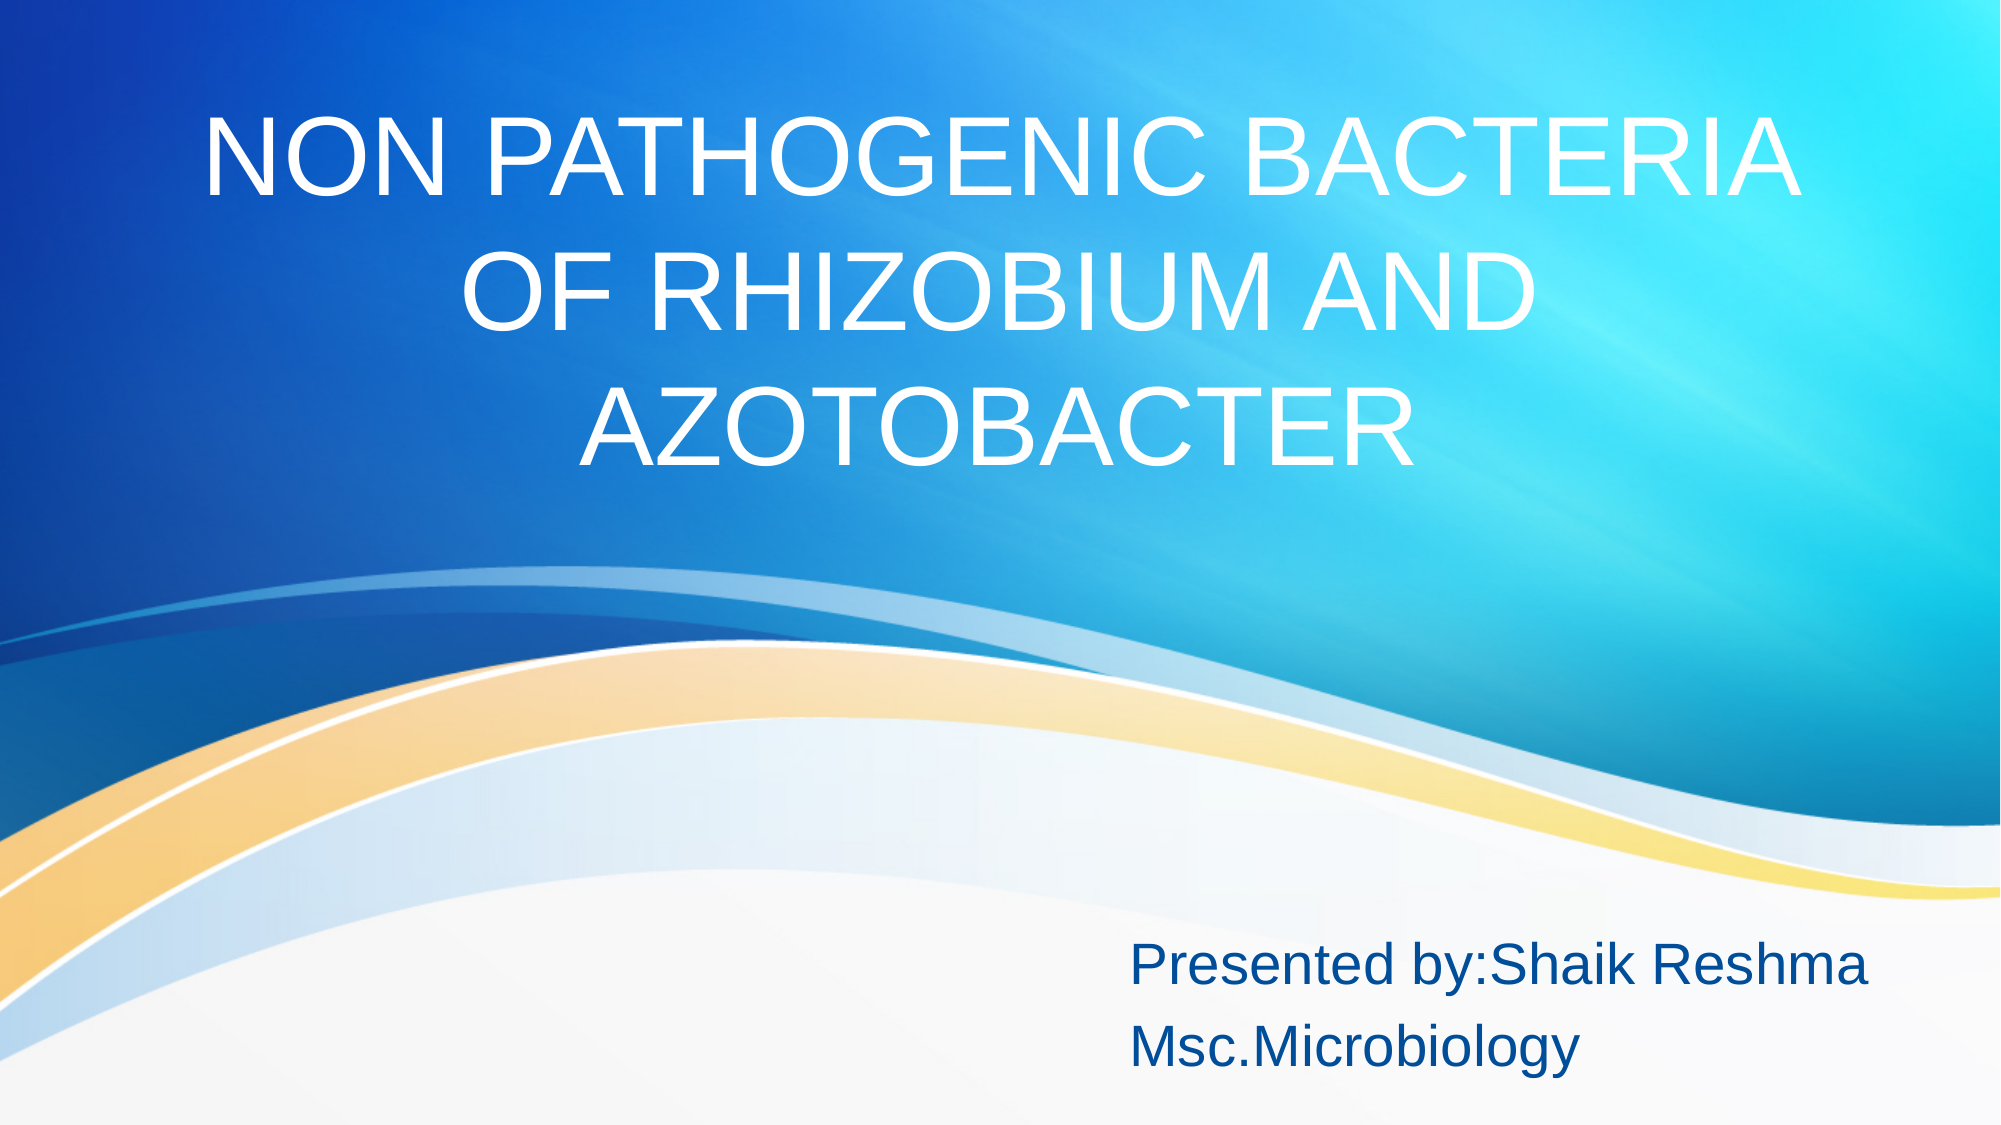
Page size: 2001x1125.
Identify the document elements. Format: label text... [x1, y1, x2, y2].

title NON PATHOGENIC BACTERIA OF RHIZOBIUM AND AZOTOBACTER [102, 196, 1898, 375]
picture [0, 0, 2001, 1125]
subtitle Presented by:Shaik Reshma Msc.Microbiology [1114, 918, 1961, 1085]
